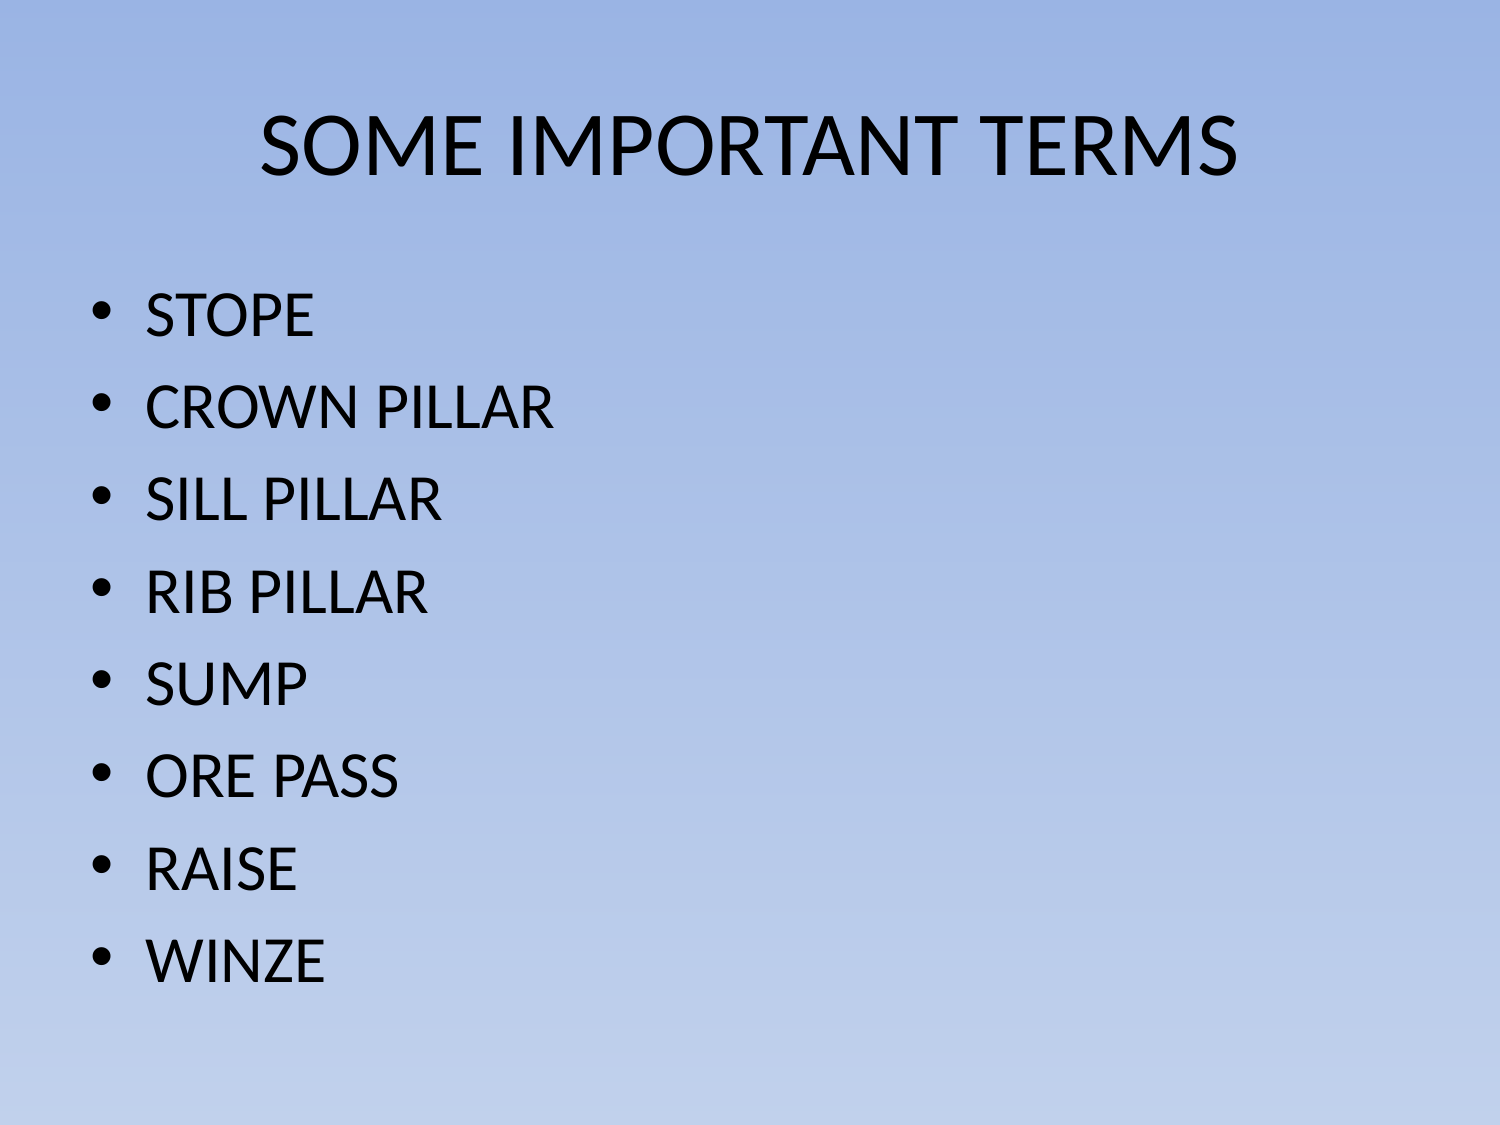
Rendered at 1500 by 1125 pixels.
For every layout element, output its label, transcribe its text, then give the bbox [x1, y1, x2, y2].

title SOME IMPORTANT TERMS [75, 45, 1425, 233]
list STOPE CROWN PILLAR SILL PILLAR RIB PILLAR SUMP ORE PASS RAISE WINZE [75, 262, 1425, 1005]
